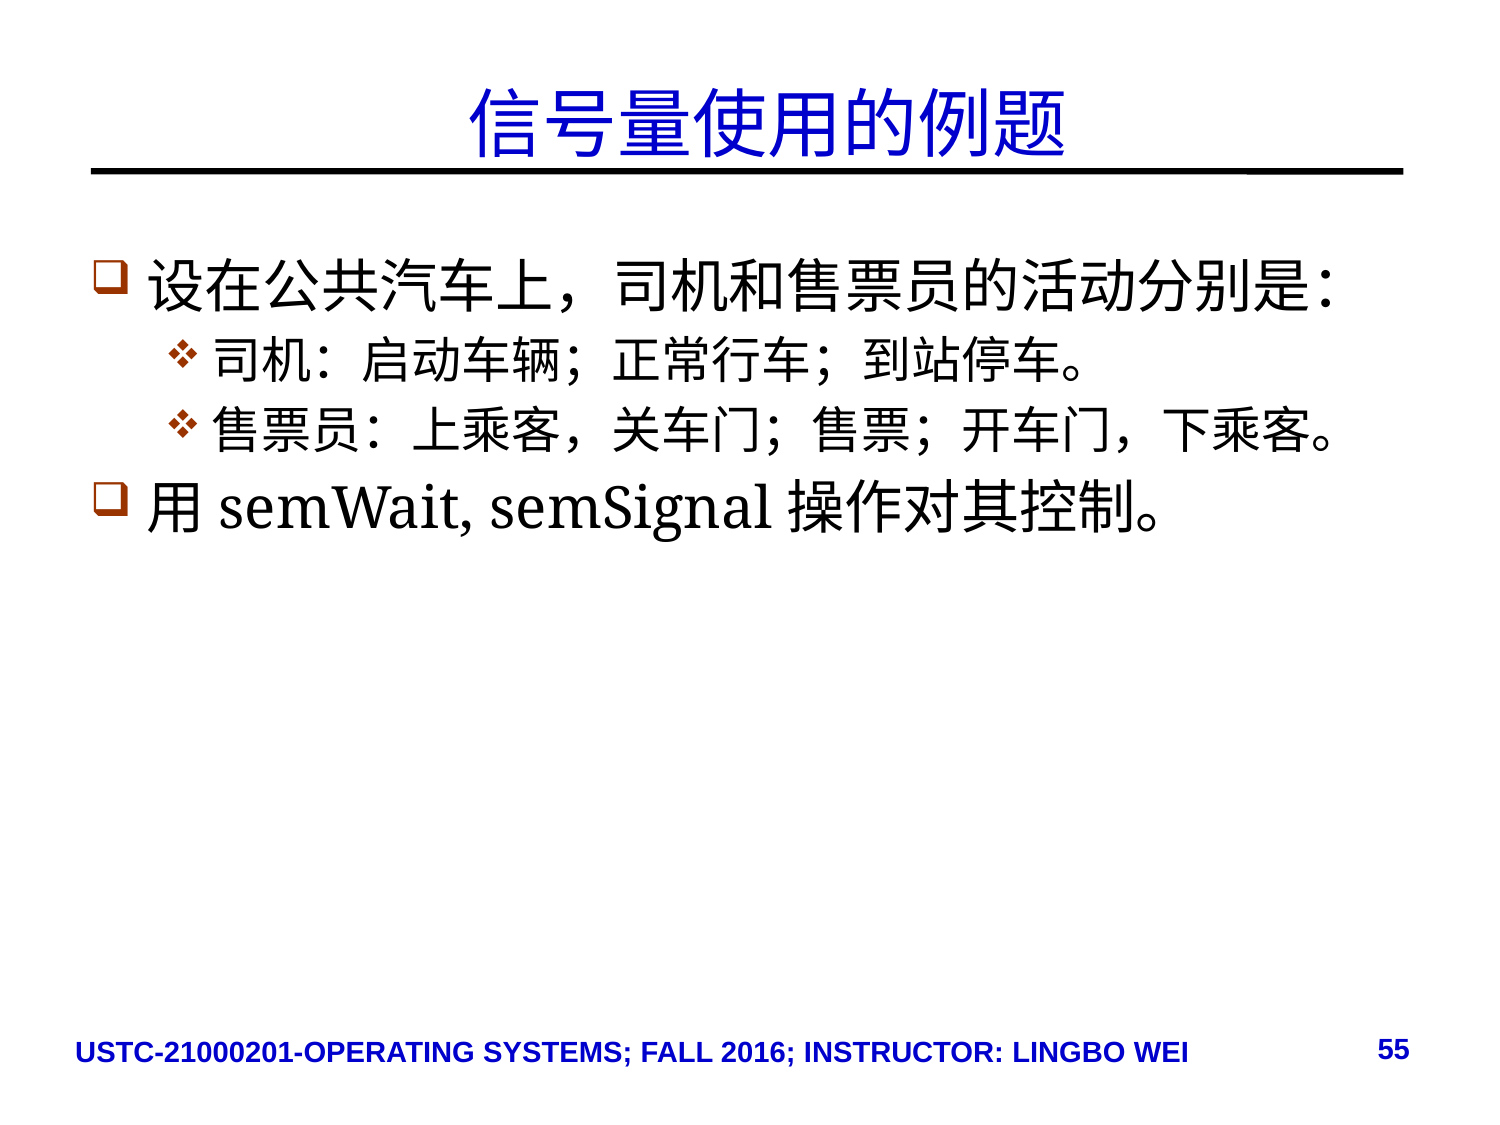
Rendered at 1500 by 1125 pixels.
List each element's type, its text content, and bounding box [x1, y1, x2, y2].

title 信号量使用的例题 [74, 27, 1426, 216]
slide_number 55 [1273, 1022, 1426, 1102]
list 设在公共汽车上，司机和售票员的活动分别是： 司机：启动车辆；正常行车；到站停车。 售票员：上乘客，关车门；售票；开车门，下乘客。 用semWait, semSignal操作对其控制。 [74, 241, 1426, 1004]
footer USTC-21000201-OPERATING SYSTEMS; FALL 2016; INSTRUCTOR: LINGBO WEI [59, 1025, 1243, 1105]
